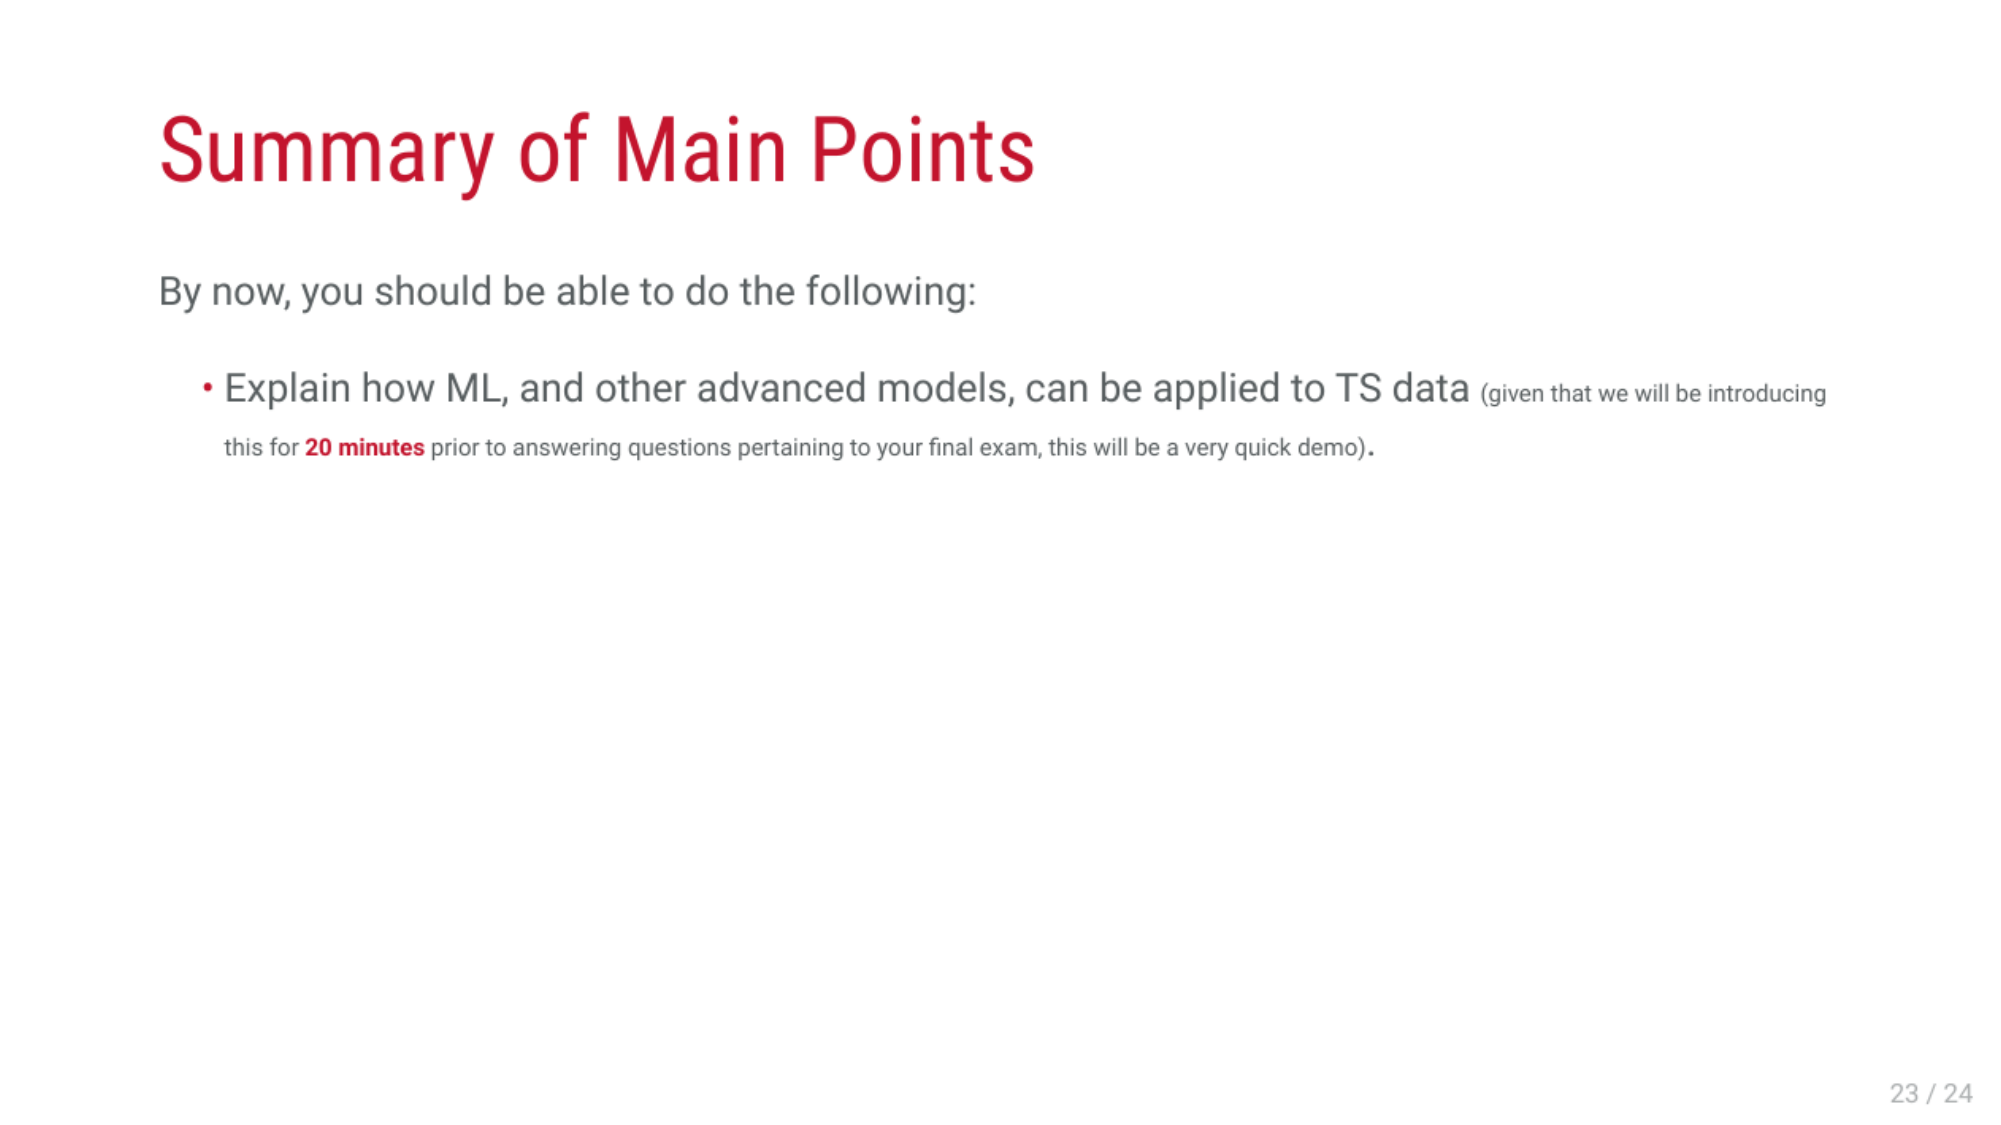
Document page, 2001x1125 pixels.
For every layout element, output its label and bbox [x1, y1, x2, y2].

list [0, 0, 2000, 1125]
